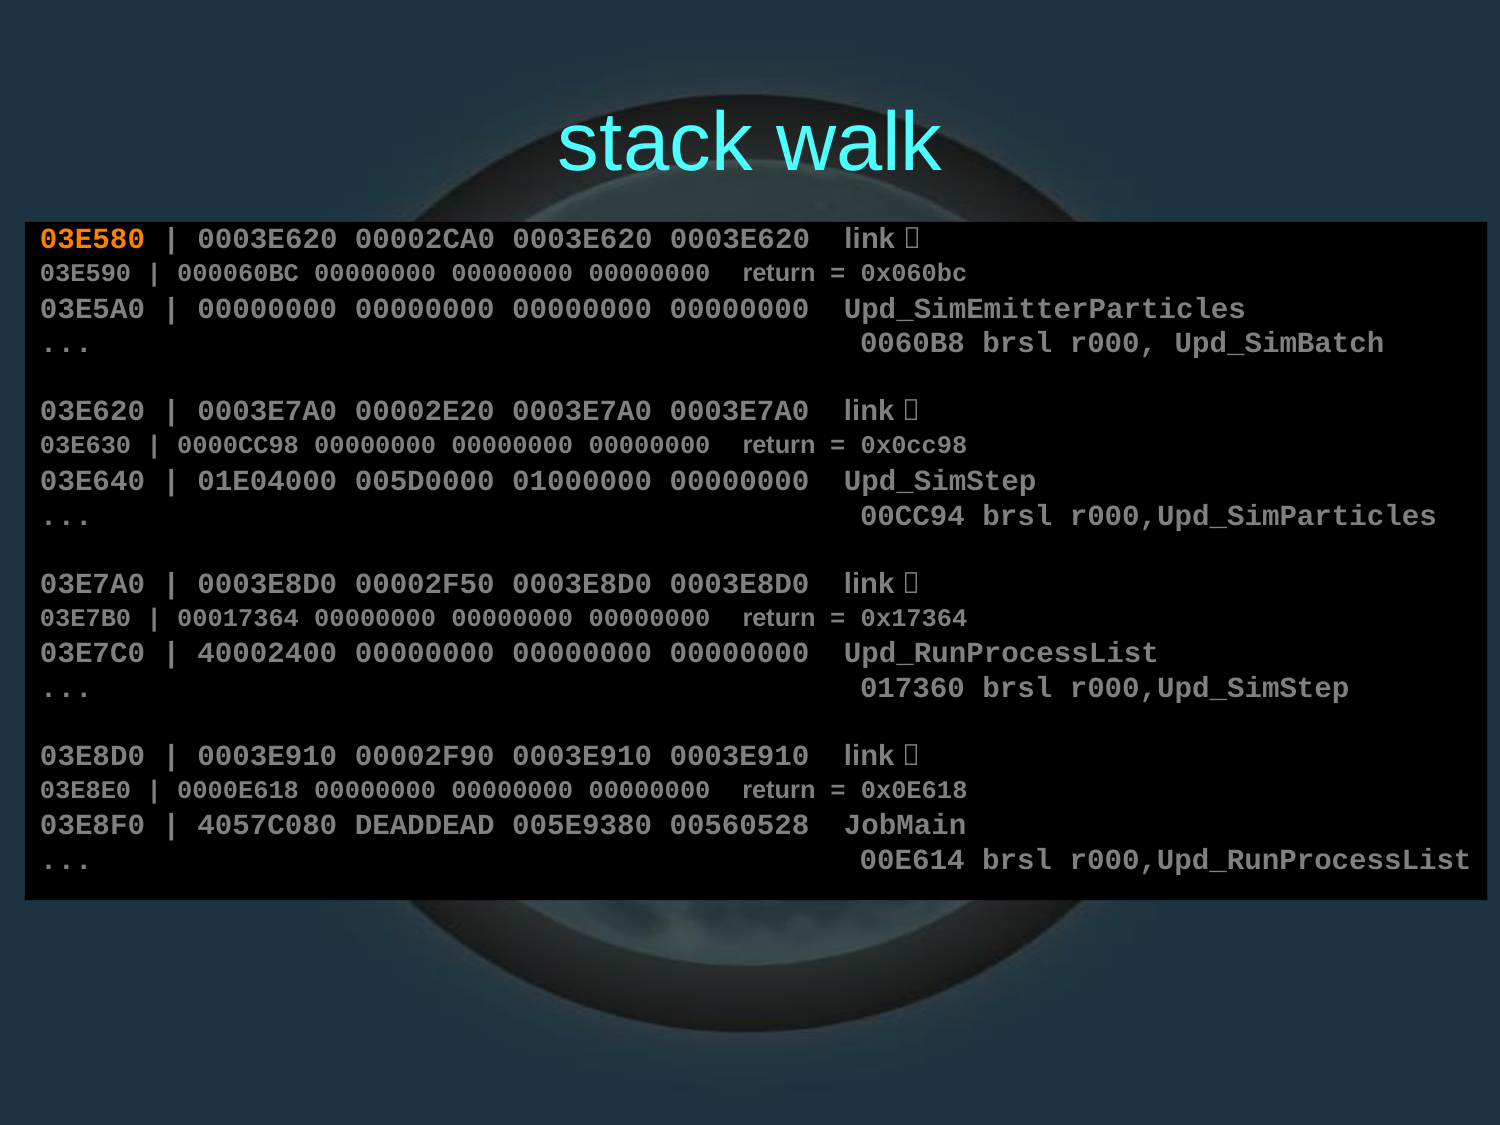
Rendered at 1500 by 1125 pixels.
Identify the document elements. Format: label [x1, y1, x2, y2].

text_box [0, 0, 1500, 1125]
